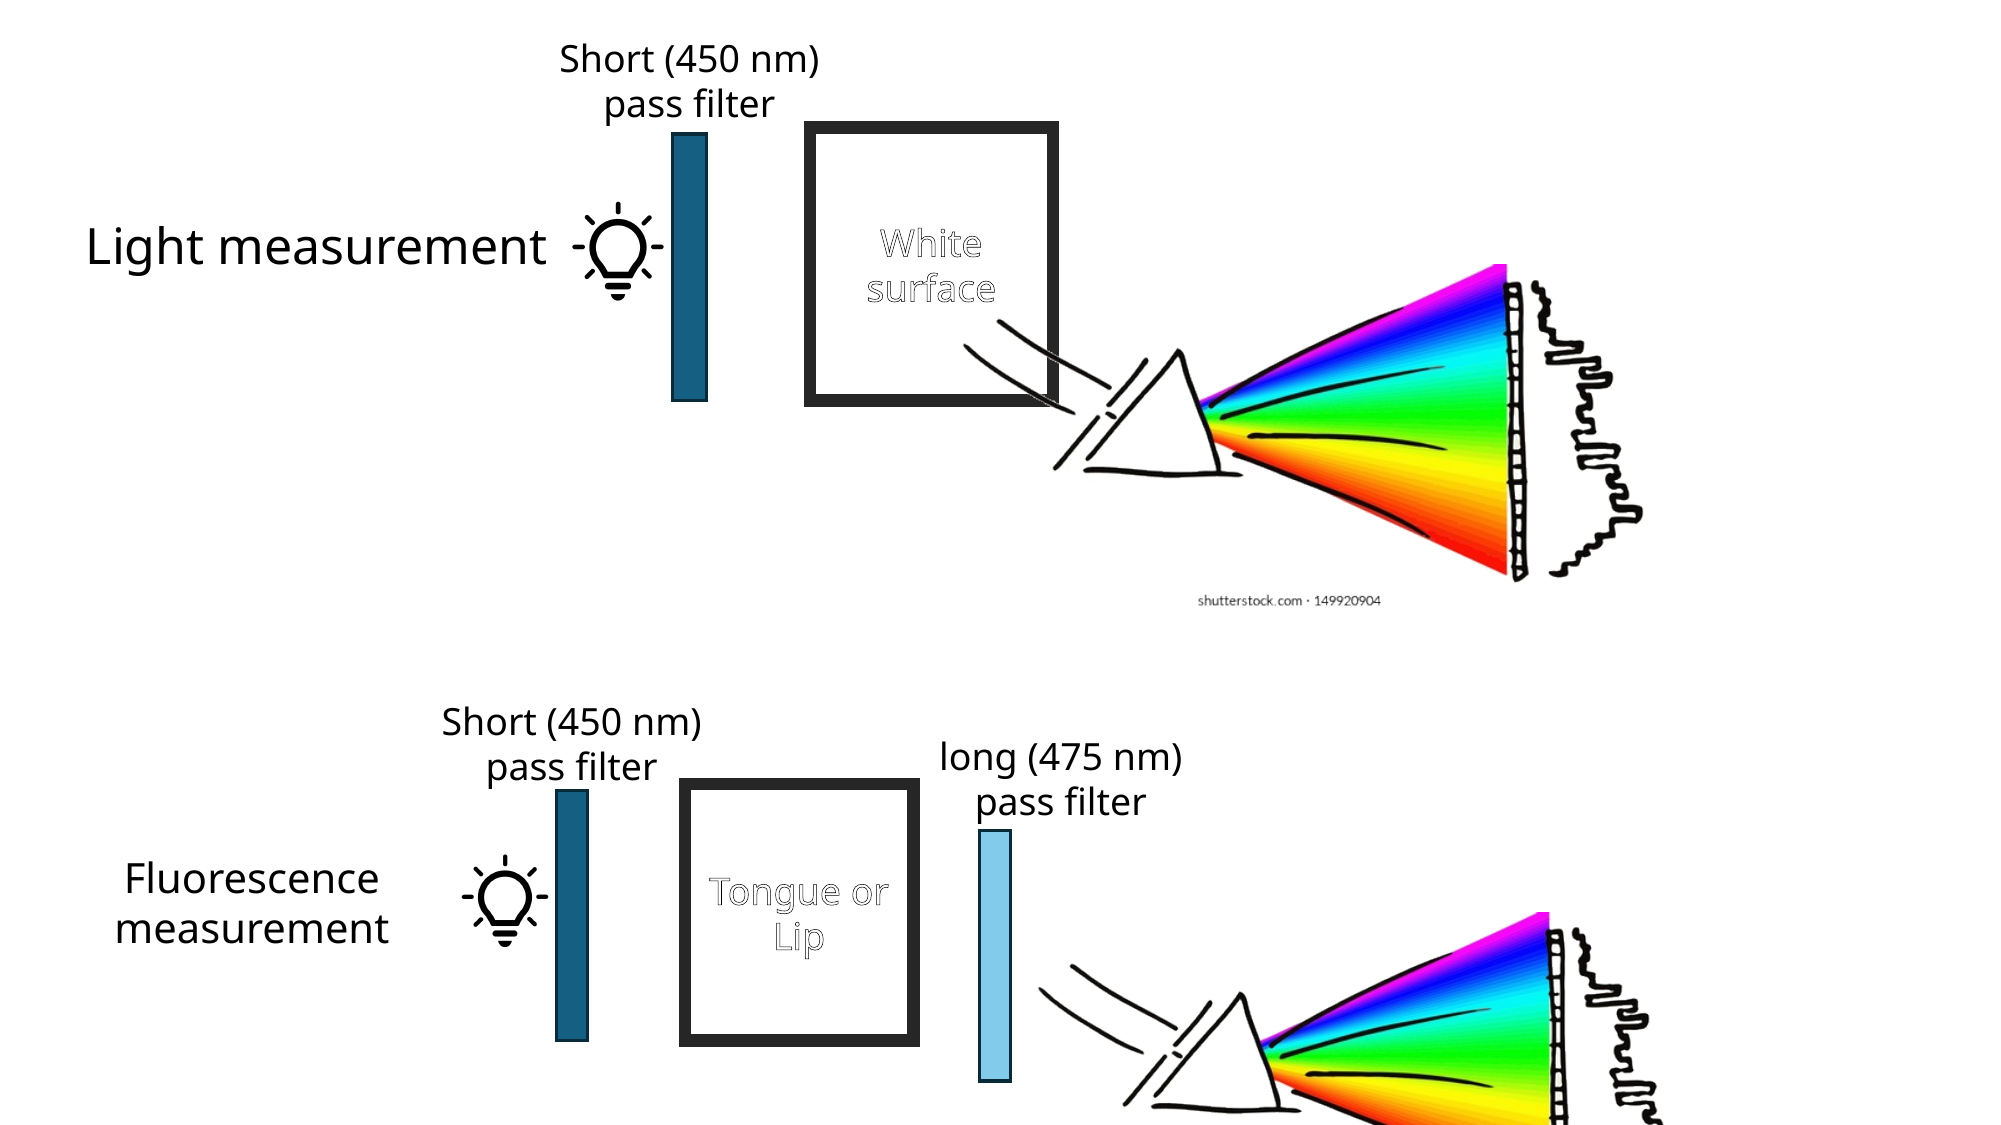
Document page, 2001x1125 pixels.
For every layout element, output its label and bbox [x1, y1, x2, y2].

text_box [90, 27, 1646, 613]
text_box [78, 690, 1680, 1125]
